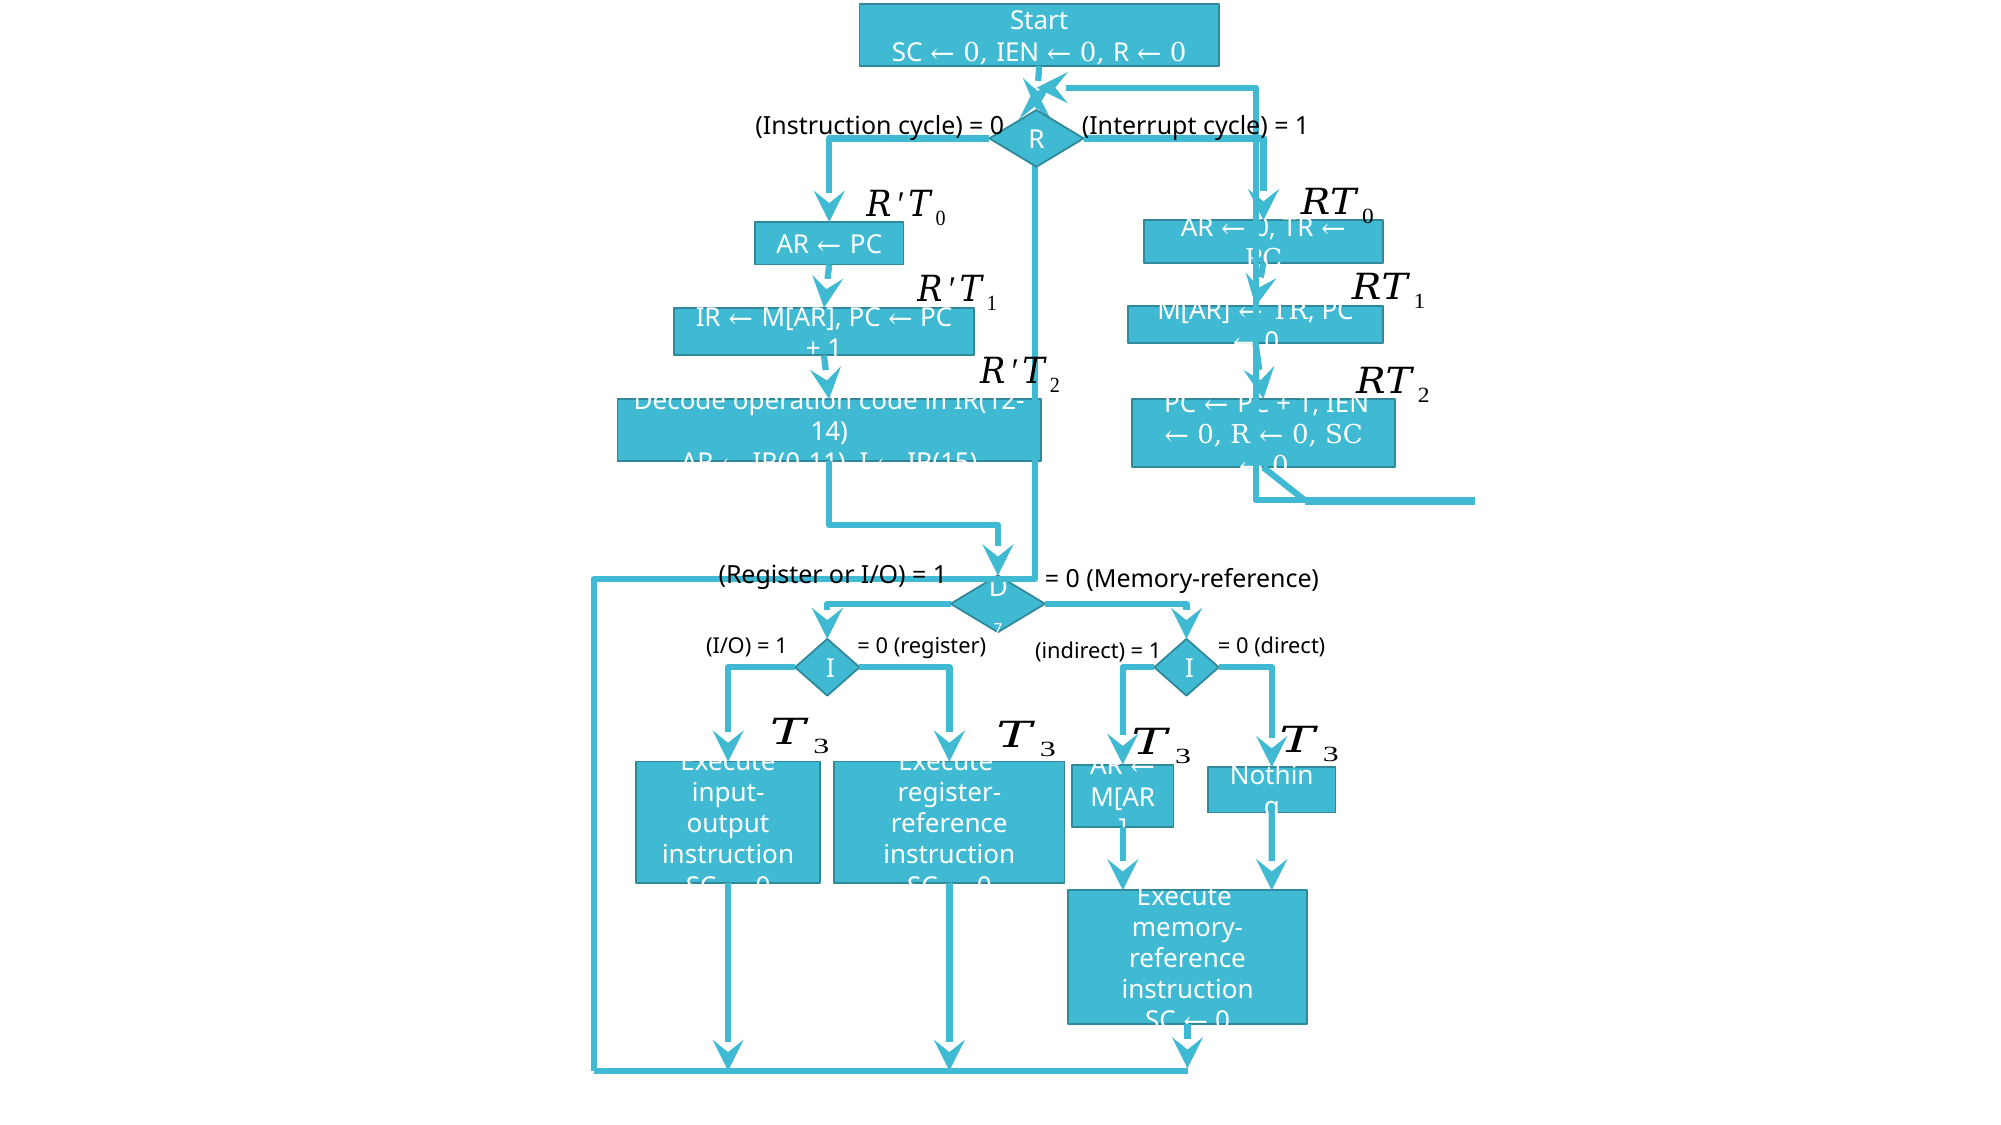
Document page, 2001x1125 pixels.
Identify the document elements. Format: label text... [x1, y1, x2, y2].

text_box Execute register-reference instruction SC ← 0 [833, 801, 1065, 884]
text_box Start SC ← 0, IEN ← 0, R ← 0 [859, 3, 1220, 67]
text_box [823, 264, 830, 309]
text_box = 0 (direct) [1307, 623, 1341, 665]
text_box Execute input-output instruction SC ← 0 [635, 801, 821, 884]
text_box = 0 (Memory-reference) [1307, 555, 1335, 600]
text_box Execute memory-reference instruction SC ← 0 [1067, 889, 1308, 1025]
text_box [828, 138, 990, 223]
text_box R [1001, 109, 1036, 168]
text_box IR ← M[AR], PC ← PC + 1 [673, 307, 975, 356]
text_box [1036, 87, 1476, 502]
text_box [856, 433, 971, 603]
text_box AR ← PC [754, 221, 904, 265]
text_box Nothing [1207, 766, 1336, 813]
text_box AR ← M[AR] [1071, 801, 1174, 828]
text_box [1036, 65, 1040, 87]
text_box (Instruction cycle) = 0 [740, 101, 1020, 147]
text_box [322, 358, 1307, 801]
